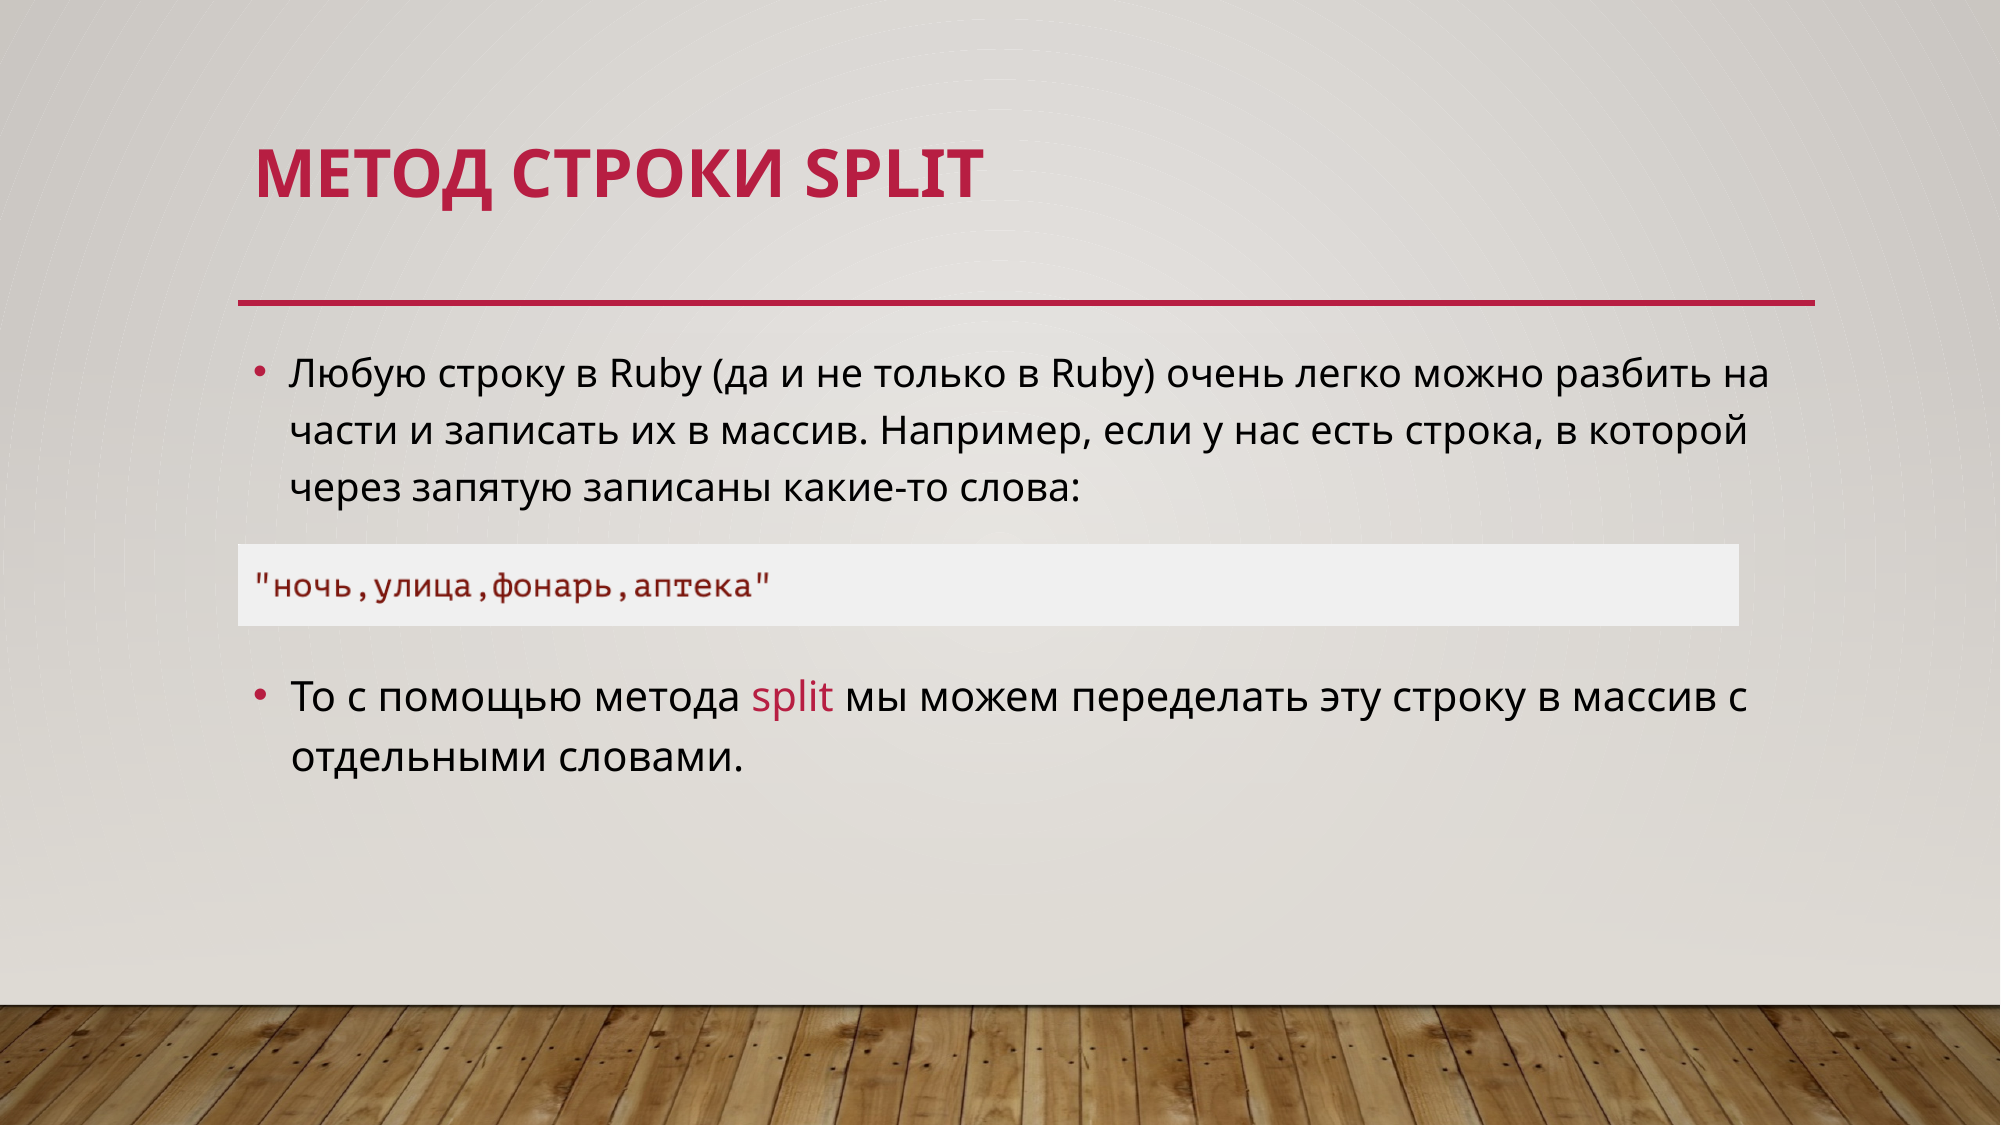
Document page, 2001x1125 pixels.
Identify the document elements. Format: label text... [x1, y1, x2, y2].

picture [0, 1005, 2000, 1125]
list Любую строку в Ruby (да и не только в Ruby) очень легко можно разбить на части и записать их в массив. Например, если у нас есть строка, в которой через запятую записаны какие-то слова: [238, 330, 1814, 518]
picture [237, 544, 1739, 626]
title Метод строки split [238, 131, 1814, 305]
text_box То с помощью метода split мы можем переделать эту строку в массив с отдельными словами. [238, 652, 1814, 804]
